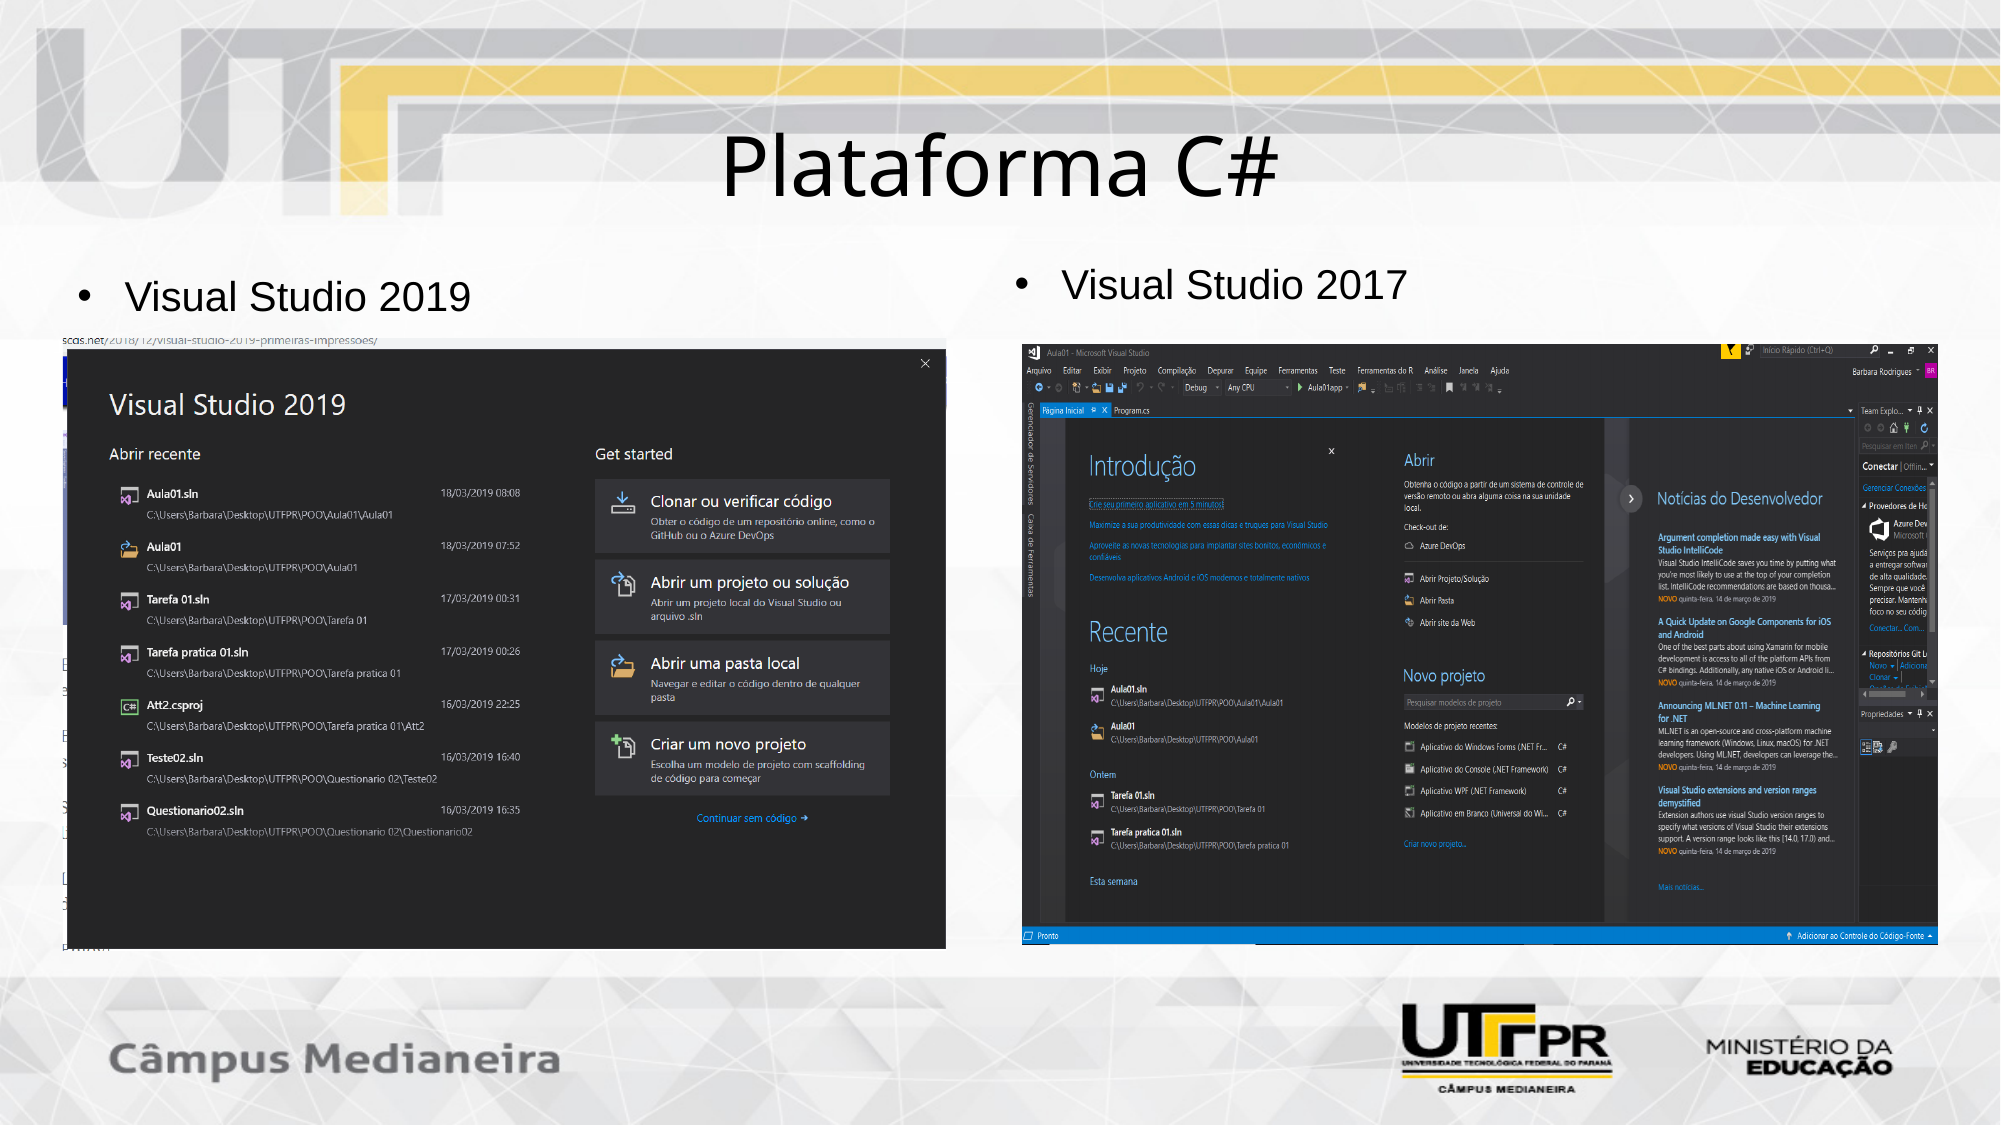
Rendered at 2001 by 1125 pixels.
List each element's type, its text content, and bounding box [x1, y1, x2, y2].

text_box Visual Studio 2019 [62, 262, 625, 328]
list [62, 337, 947, 952]
text_box Visual Studio 2017 [999, 250, 1513, 316]
picture [0, 0, 2001, 1125]
title Plataforma C# [99, 75, 1900, 264]
